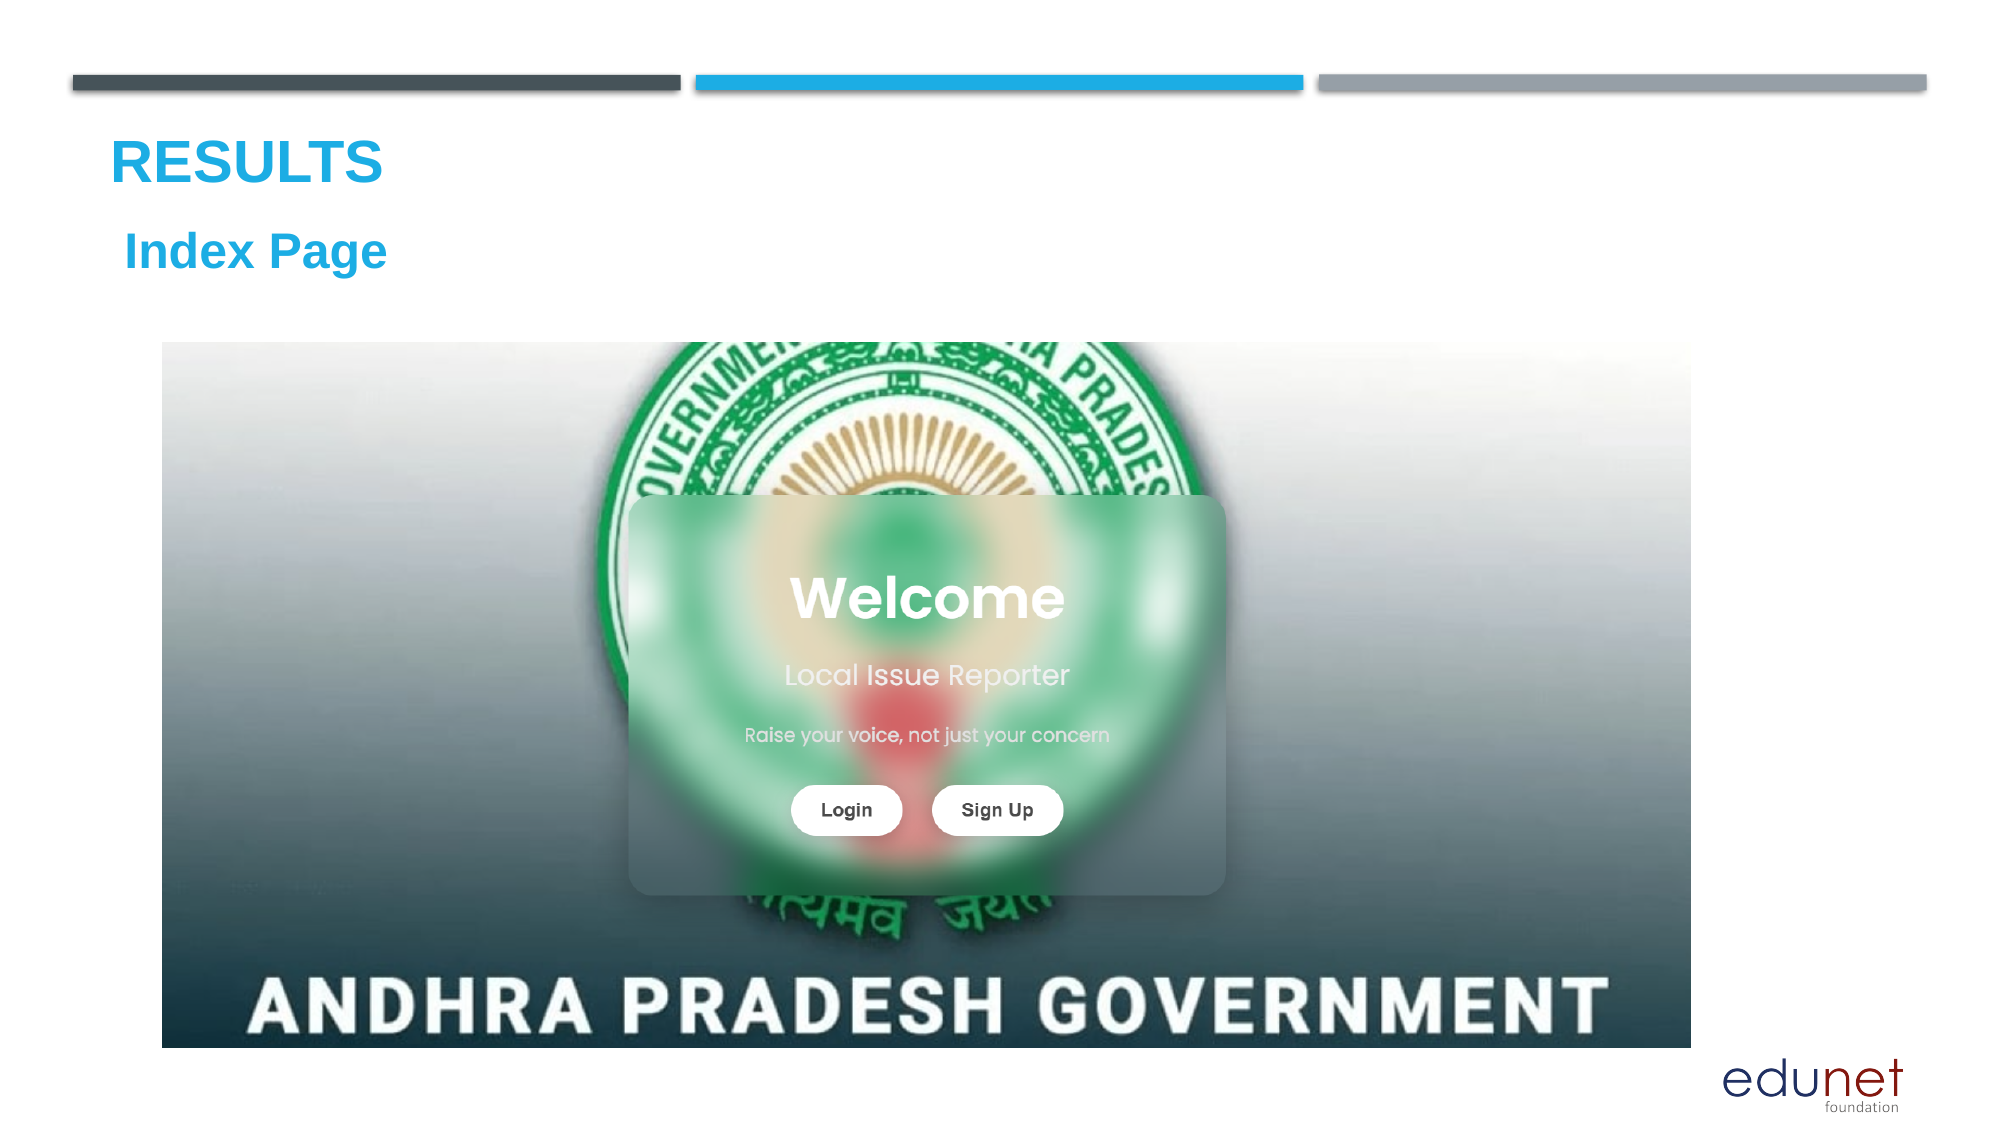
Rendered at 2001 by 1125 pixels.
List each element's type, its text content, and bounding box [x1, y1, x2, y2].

title Results [95, 115, 1905, 203]
picture [1719, 1056, 1905, 1116]
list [161, 341, 1691, 1049]
text_box Index Page [109, 211, 443, 287]
